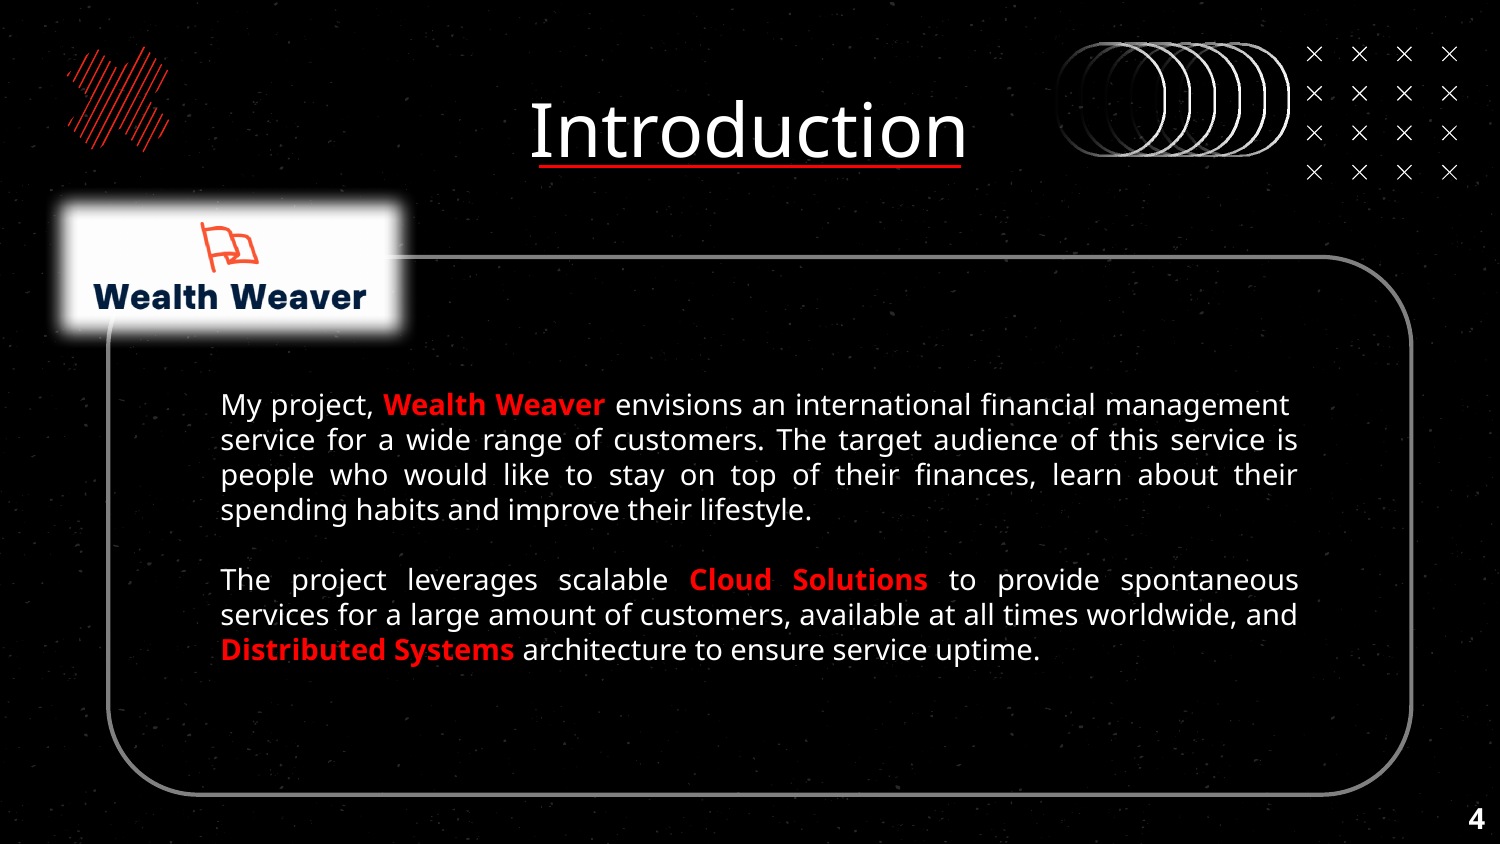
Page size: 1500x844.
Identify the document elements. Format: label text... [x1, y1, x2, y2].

text_box My project, Wealth Weaver envisions an international financial management service for a wide range of customers. The target audience of this service is people who would like to stay on top of their finances, learn about their spending habits and improve their lifestyle. The project leverages scalable Cloud Solutions to provide spontaneous services for a large amount of customers, available at all times worldwide, and Distributed Systems architecture to ensure service uptime. [205, 379, 1314, 729]
text_box 4 [1441, 793, 1500, 843]
text_box [106, 254, 1414, 797]
picture [43, 185, 419, 350]
title Introduction [427, 88, 1073, 167]
